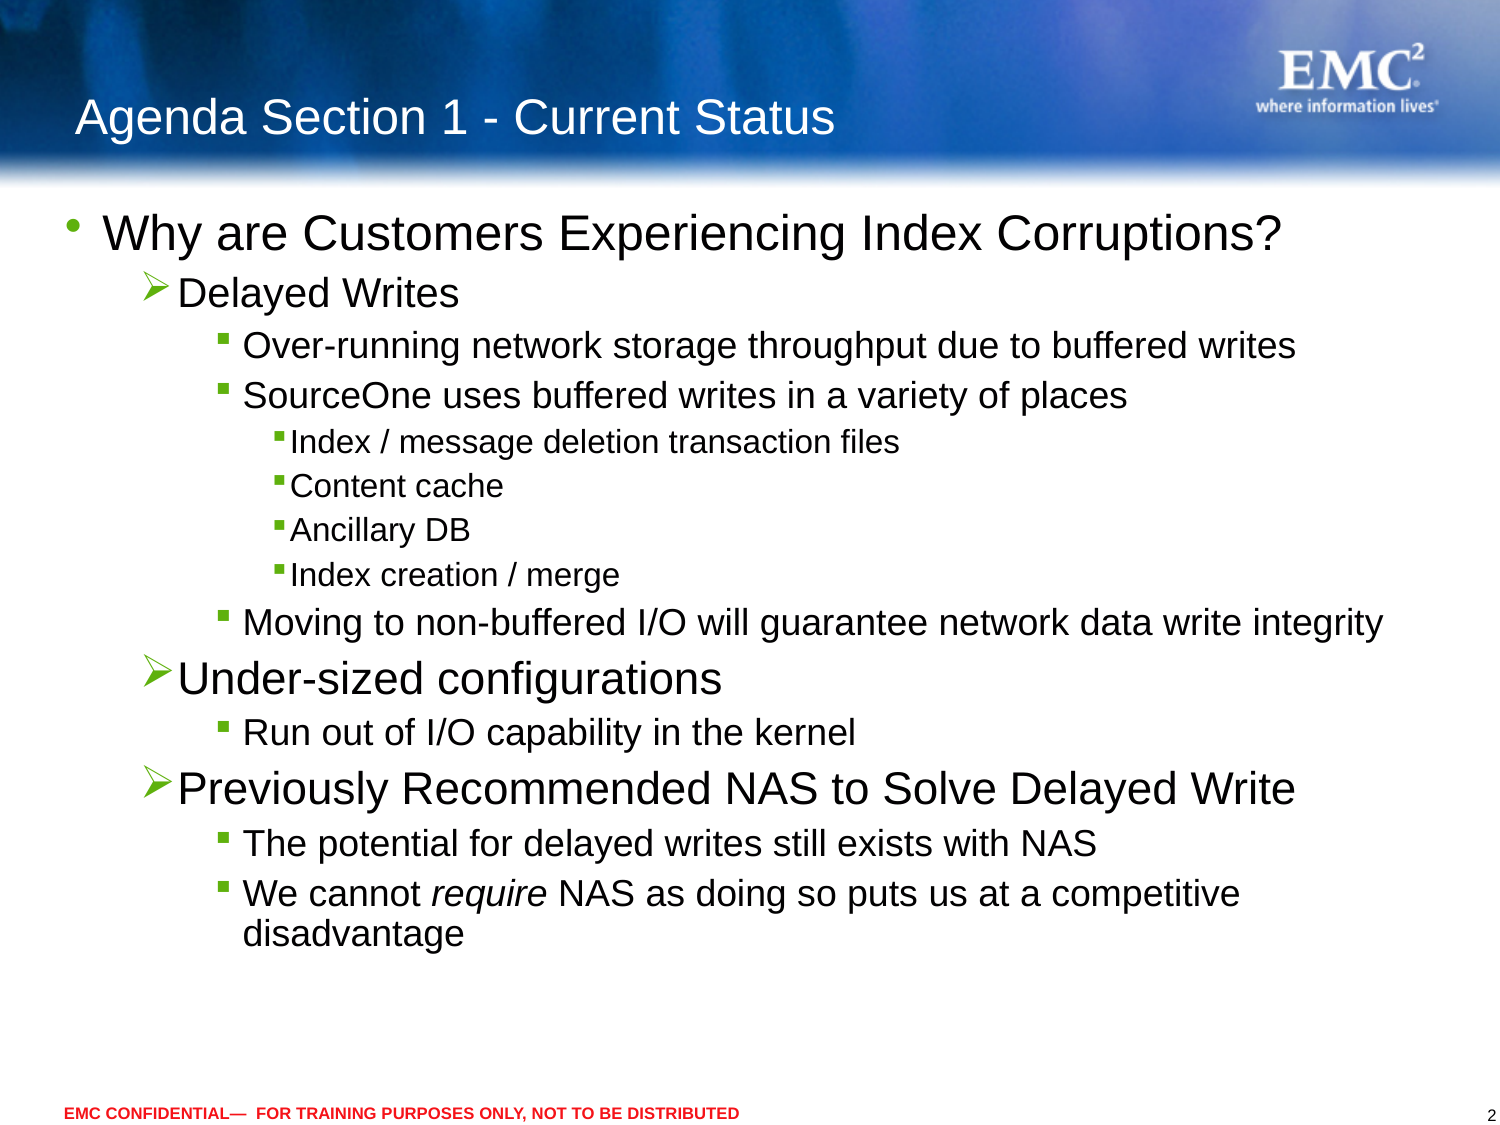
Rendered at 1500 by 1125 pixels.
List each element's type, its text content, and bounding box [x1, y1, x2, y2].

text_box Agenda Section 1 - Current Status [60, 23, 1195, 138]
picture [0, 0, 1500, 199]
text_box Why are Customers Experiencing Index Corruptions? Delayed Writes Over-running network storage throughput due to buffered writes SourceOne uses buffered writes in a variety of places Index / message deletion transaction files Content cache Ancillary DB Index creation / merge Moving to non-buffered I/O will guarantee network data write integrity Under-sized configurations Run out of I/O capability in the kernel Previously Recommended NAS to Solve Delayed Write The potential for delayed writes still exists with NAS We cannot require NAS as doing so puts us at a competitive disadvantage [50, 199, 1450, 1038]
